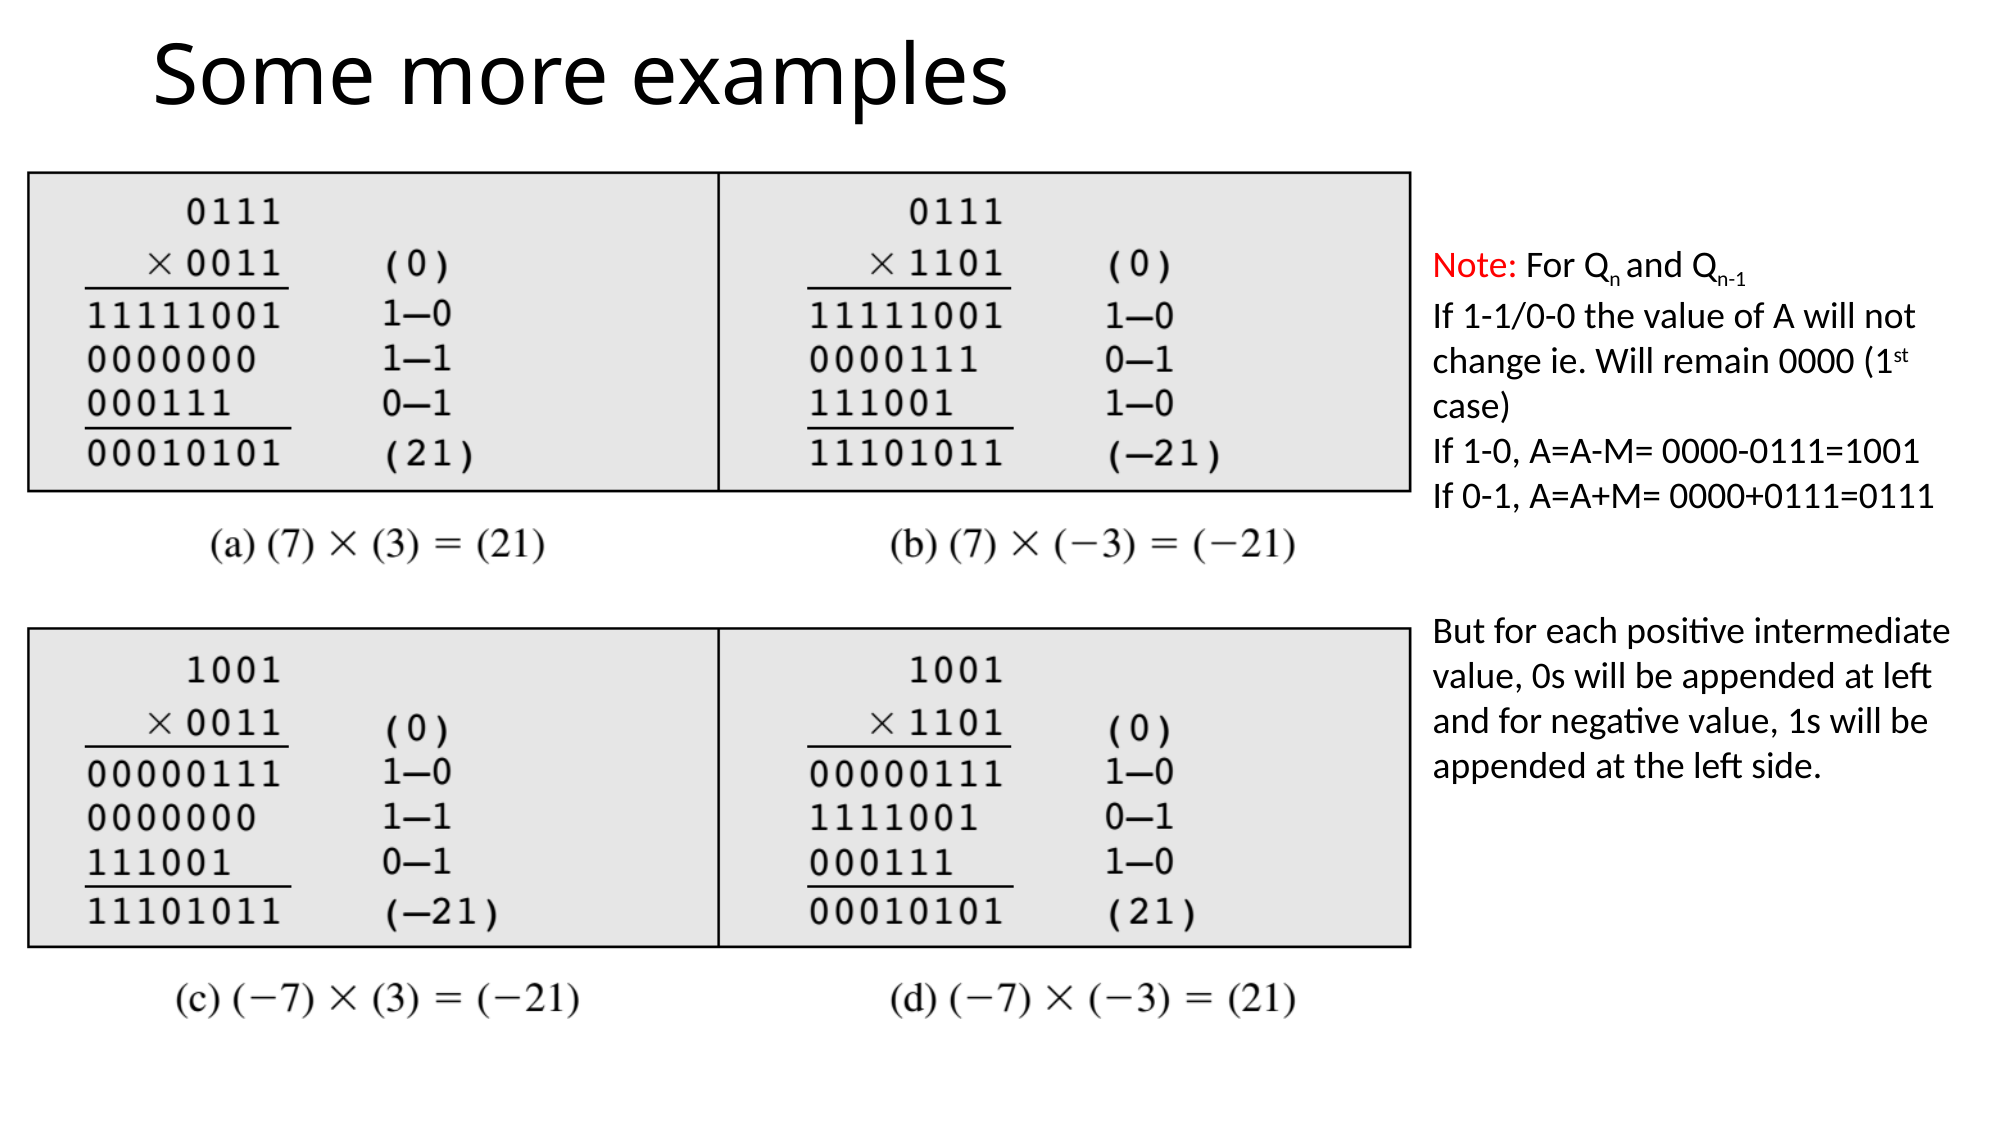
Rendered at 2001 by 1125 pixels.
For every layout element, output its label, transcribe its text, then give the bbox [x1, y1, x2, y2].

text_box Some more examples [137, 24, 1863, 131]
picture [17, 160, 1419, 1033]
text_box Note: For Qn and Qn-1 If 1-1/0-0 the value of A will not change ie. Will remain 0000 (1st case) If 1-0, A=A-M= 0000-0111=1001 If 0-1, A=A+M= 0000+0111=0111 But for each positive intermediate value, 0s will be appended at left and for negative value, 1s will be appended at the left side. [1422, 232, 1989, 794]
